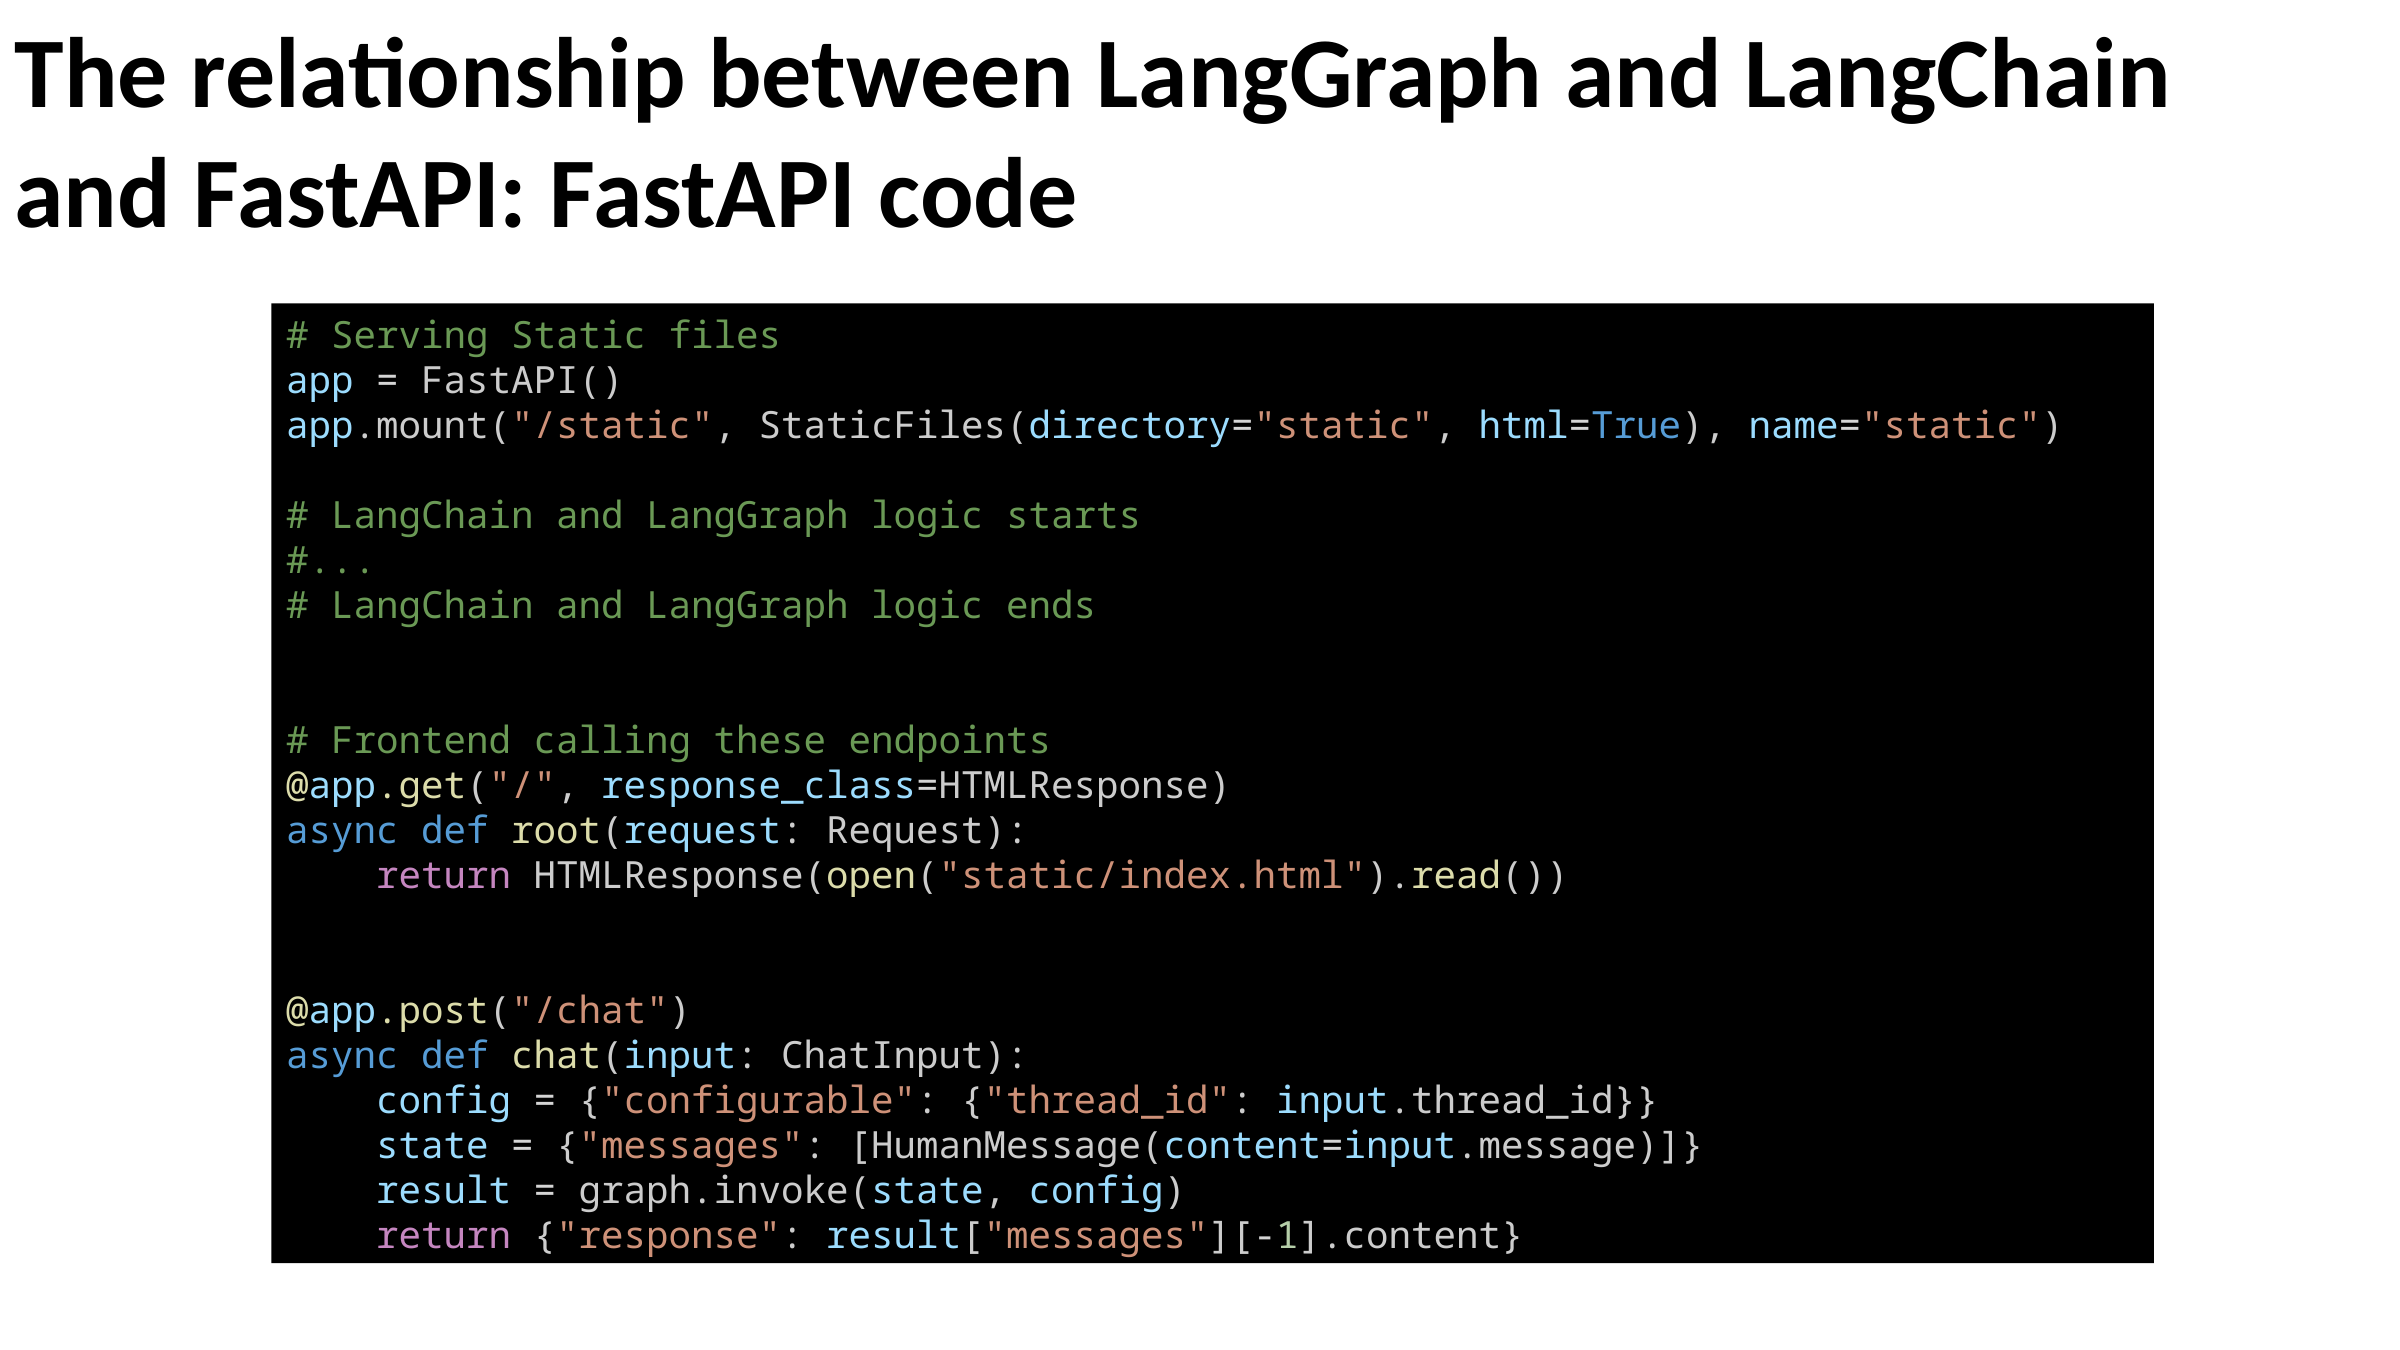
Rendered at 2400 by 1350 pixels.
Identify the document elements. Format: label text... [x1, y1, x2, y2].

text_box # Serving Static files app = FastAPI() app.mount("/static", StaticFiles(directory="static", html=True), name="static") # LangChain and LangGraph logic starts #... # LangChain and LangGraph logic ends # Frontend calling these endpoints @app.get("/", response_class=HTMLResponse) async def root(request: Request): return HTMLResponse(open("static/index.html").read()) @app.post("/chat") async def chat(input: ChatInput): config = {"configurable": {"thread_id": input.thread_id}} state = {"messages": [HumanMessage(content=input.message)]} result = graph.invoke(state, config) return {"response": result["messages"][-1].content} [271, 303, 2154, 1264]
text_box The relationship between LangGraph and LangChain and FastAPI: FastAPI code [0, 0, 2269, 255]
